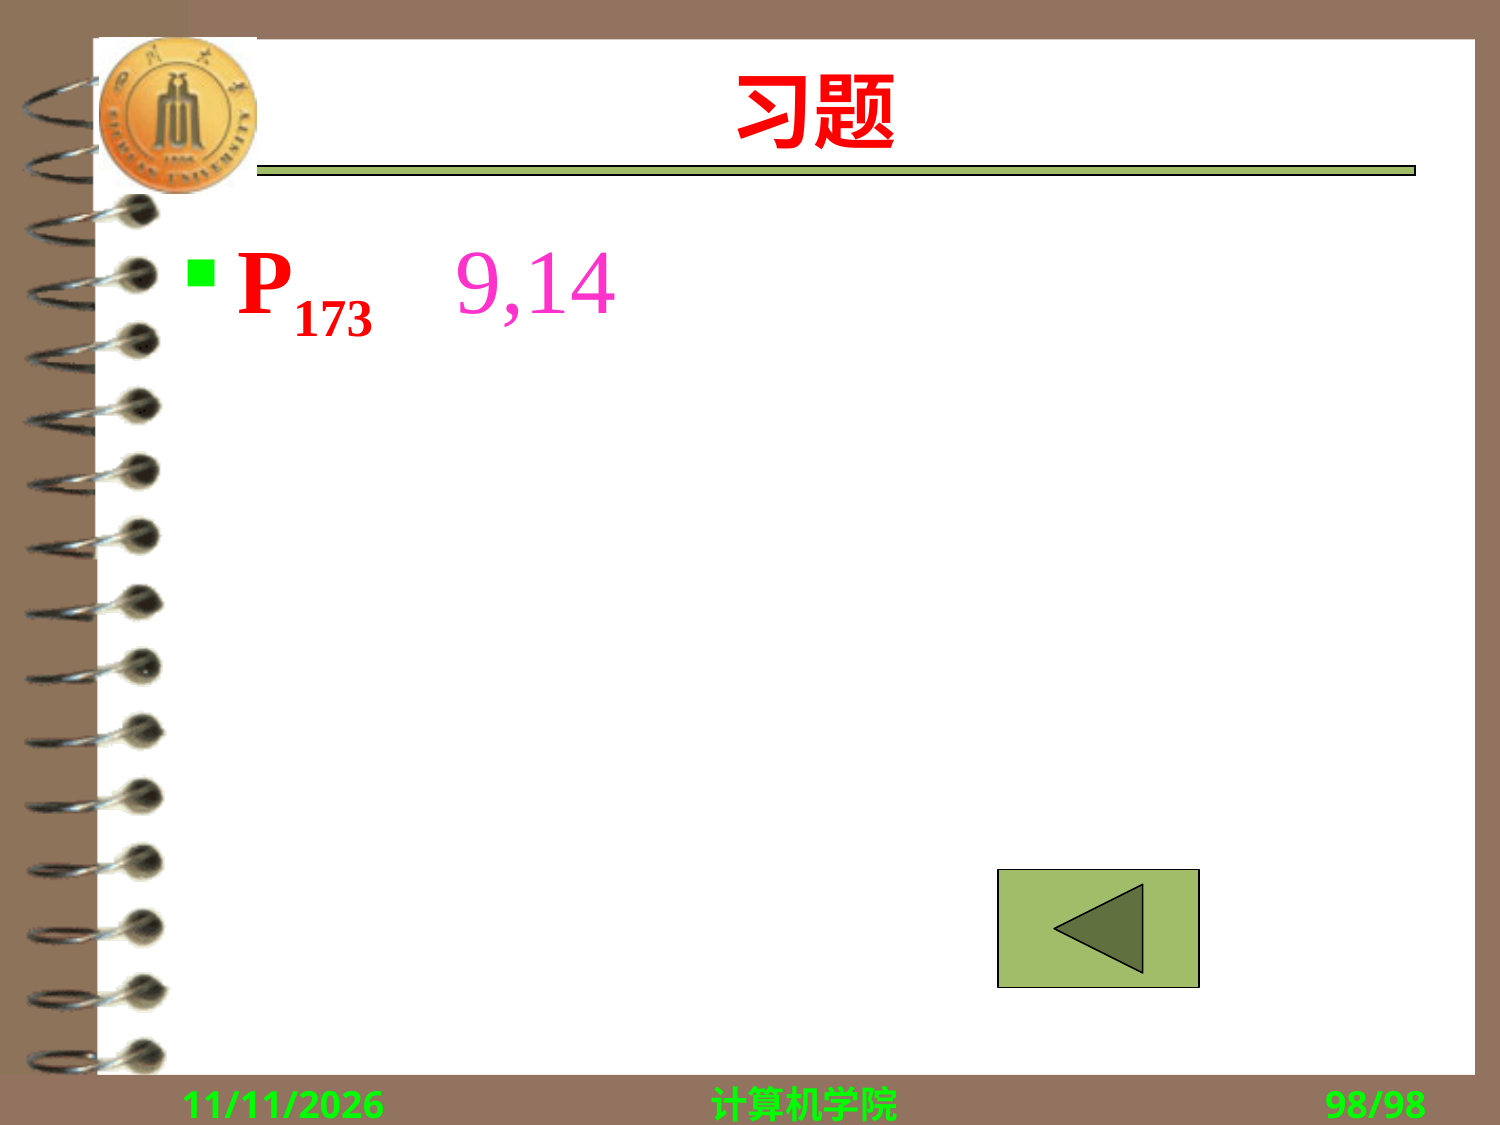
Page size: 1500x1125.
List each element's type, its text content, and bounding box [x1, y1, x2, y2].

text_box [997, 869, 1199, 988]
slide_number 98/98 [1128, 1073, 1442, 1100]
picture [0, 0, 257, 1075]
list P173 9,14 [174, 191, 1425, 325]
footer 计算机学院 [479, 1073, 1128, 1100]
title 习题 [212, 50, 1415, 168]
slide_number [166, 1073, 479, 1100]
